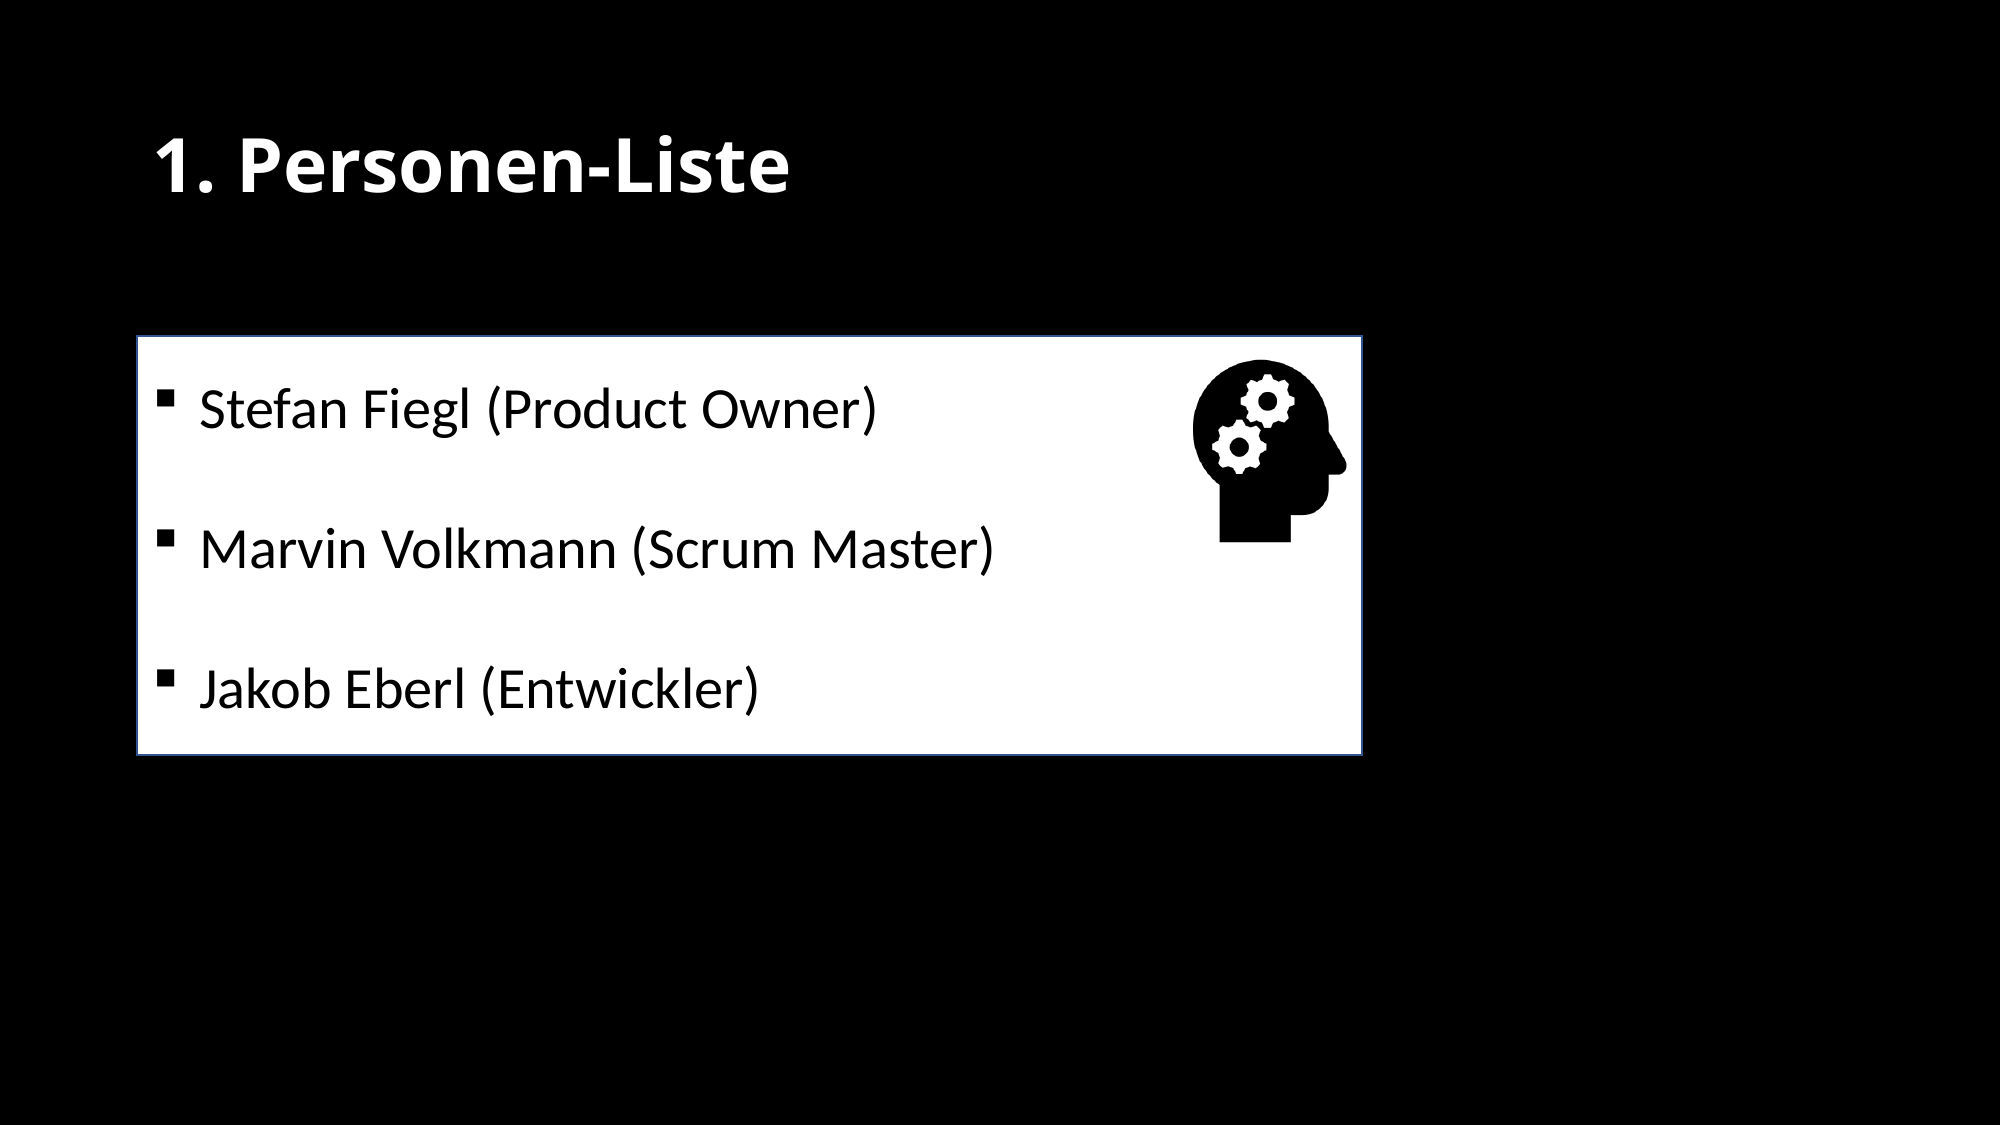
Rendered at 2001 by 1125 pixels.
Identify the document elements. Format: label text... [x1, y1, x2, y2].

title 1. Personen-Liste [137, 59, 1863, 278]
picture [1161, 347, 1378, 564]
text_box Stefan Fiegl (Product Owner) Marvin Volkmann (Scrum Master) Jakob Eberl (Entwickler) [136, 335, 1363, 756]
